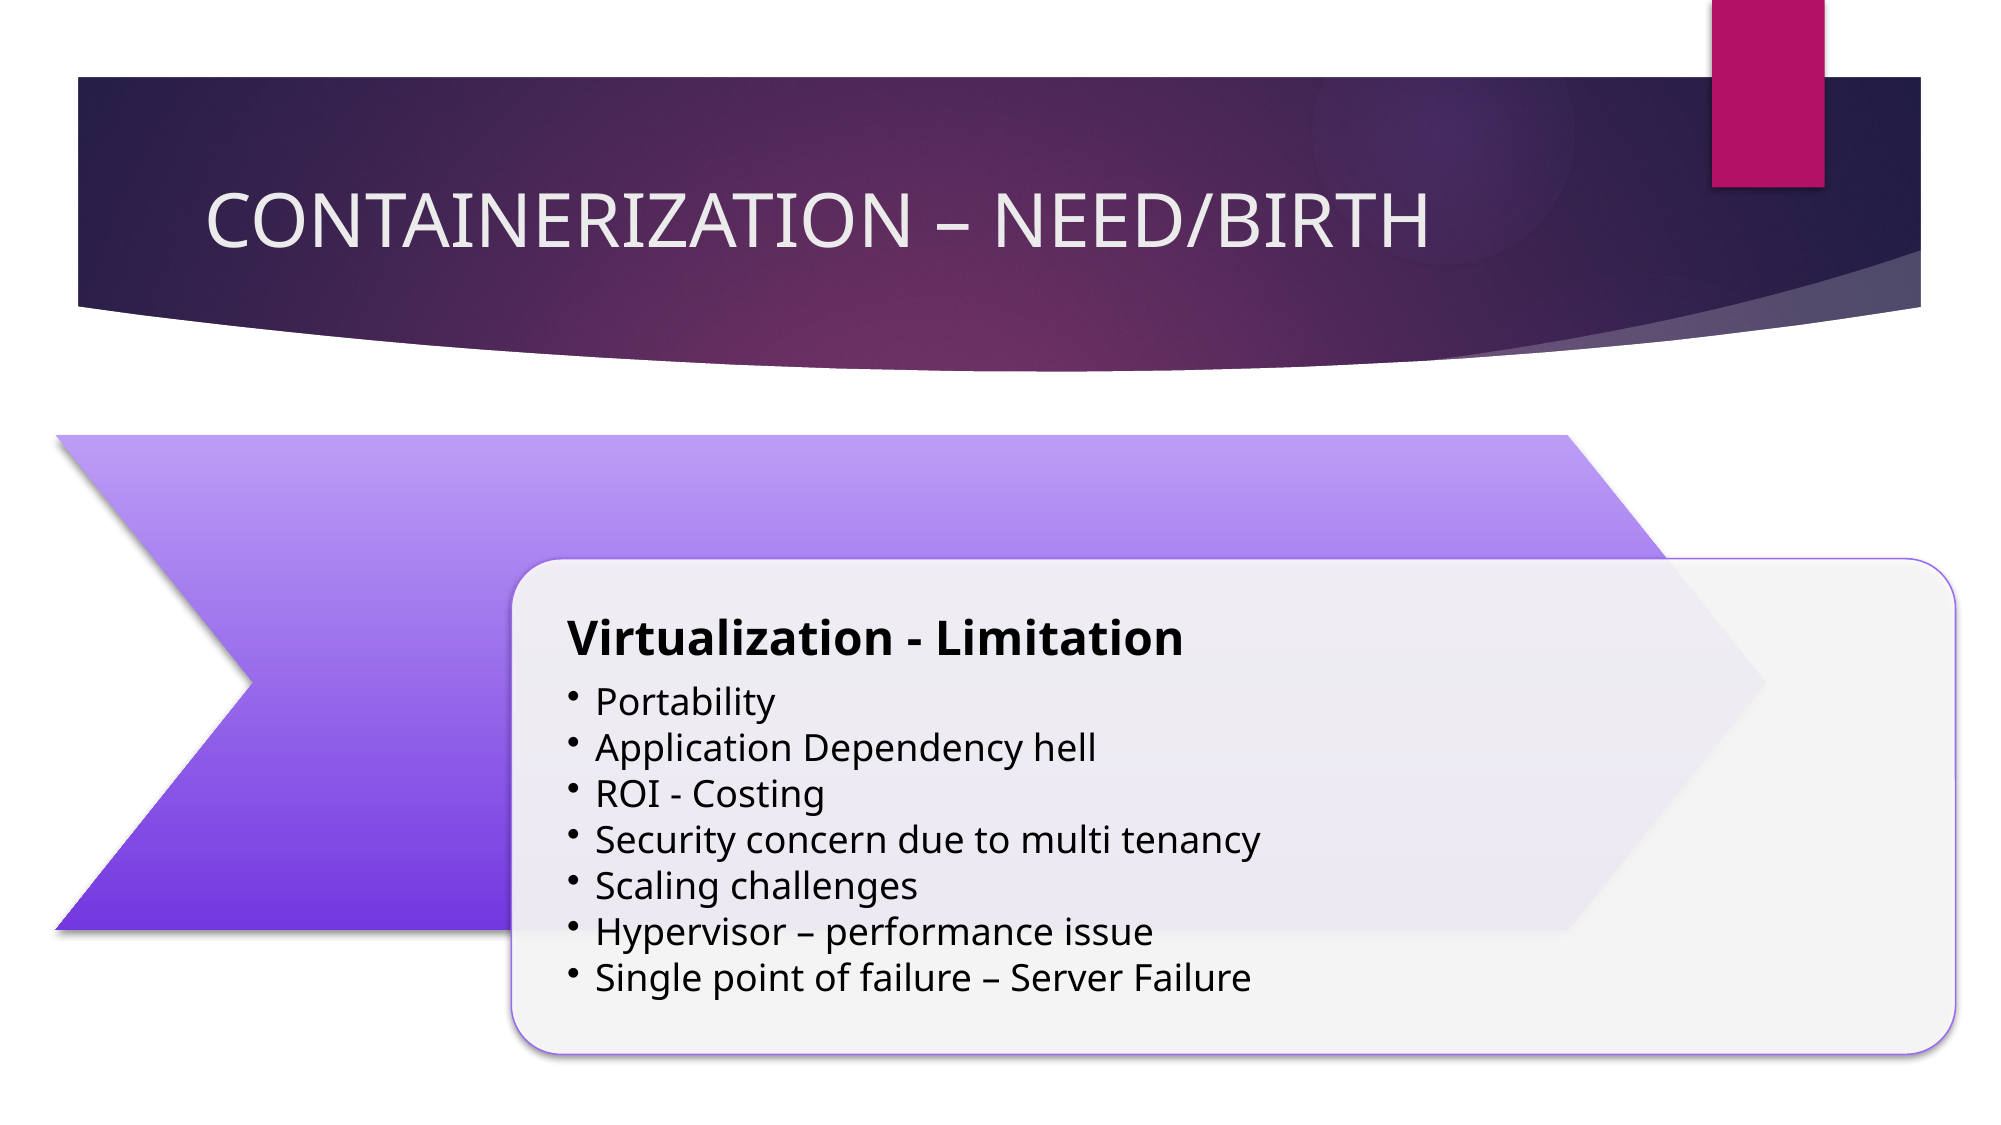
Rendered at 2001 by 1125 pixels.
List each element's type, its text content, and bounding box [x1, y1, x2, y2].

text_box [54, 434, 1957, 1055]
title CONTAINERIZATION – NEED/BIRTH [189, 159, 1627, 276]
